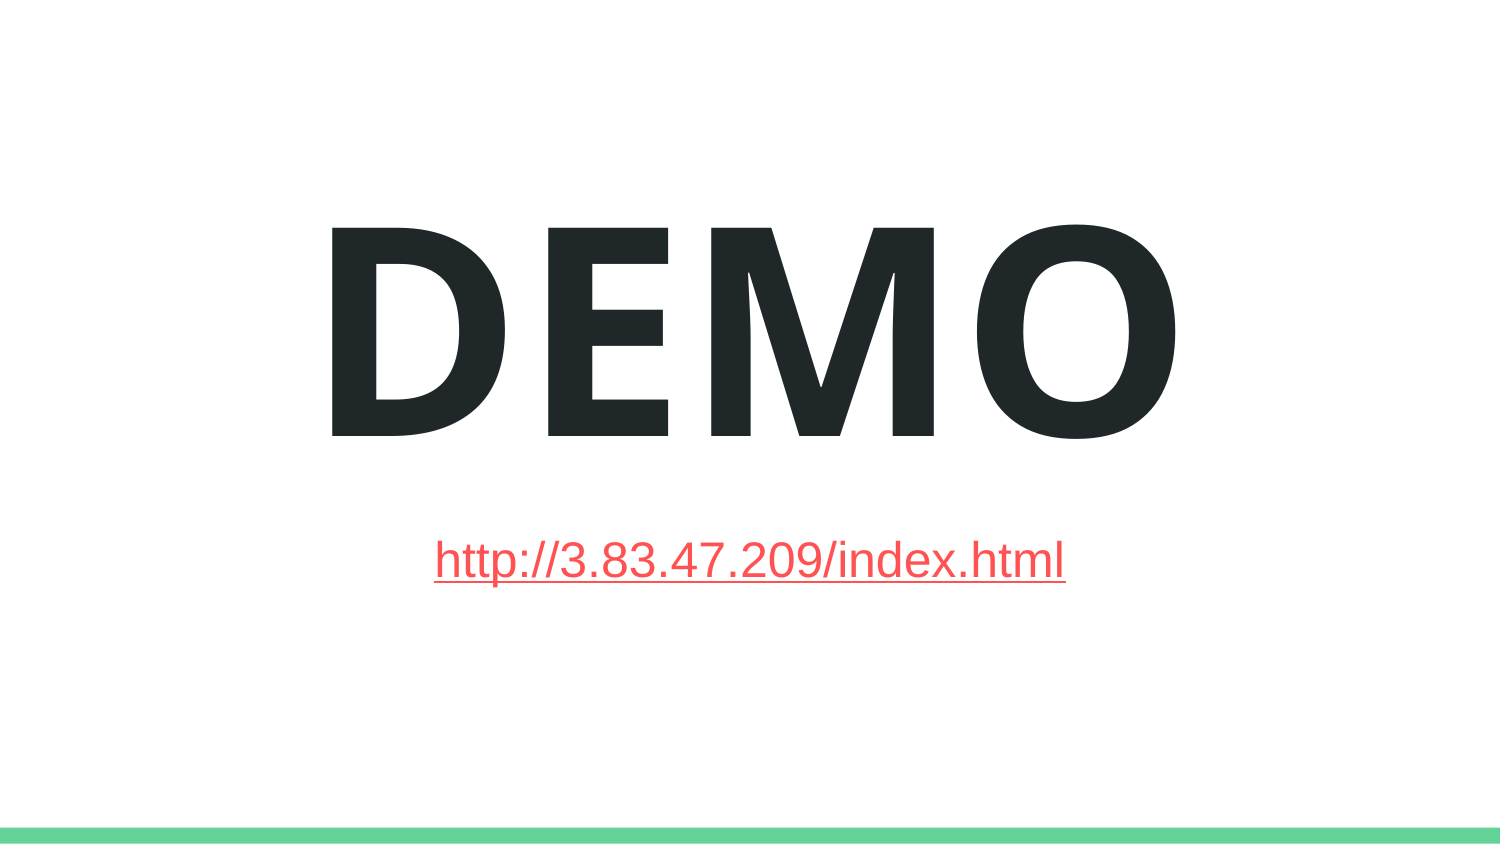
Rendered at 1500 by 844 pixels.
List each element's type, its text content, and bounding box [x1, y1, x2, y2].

title DEMO [51, 162, 1449, 478]
list http://3.83.47.209/index.html [51, 503, 1449, 652]
